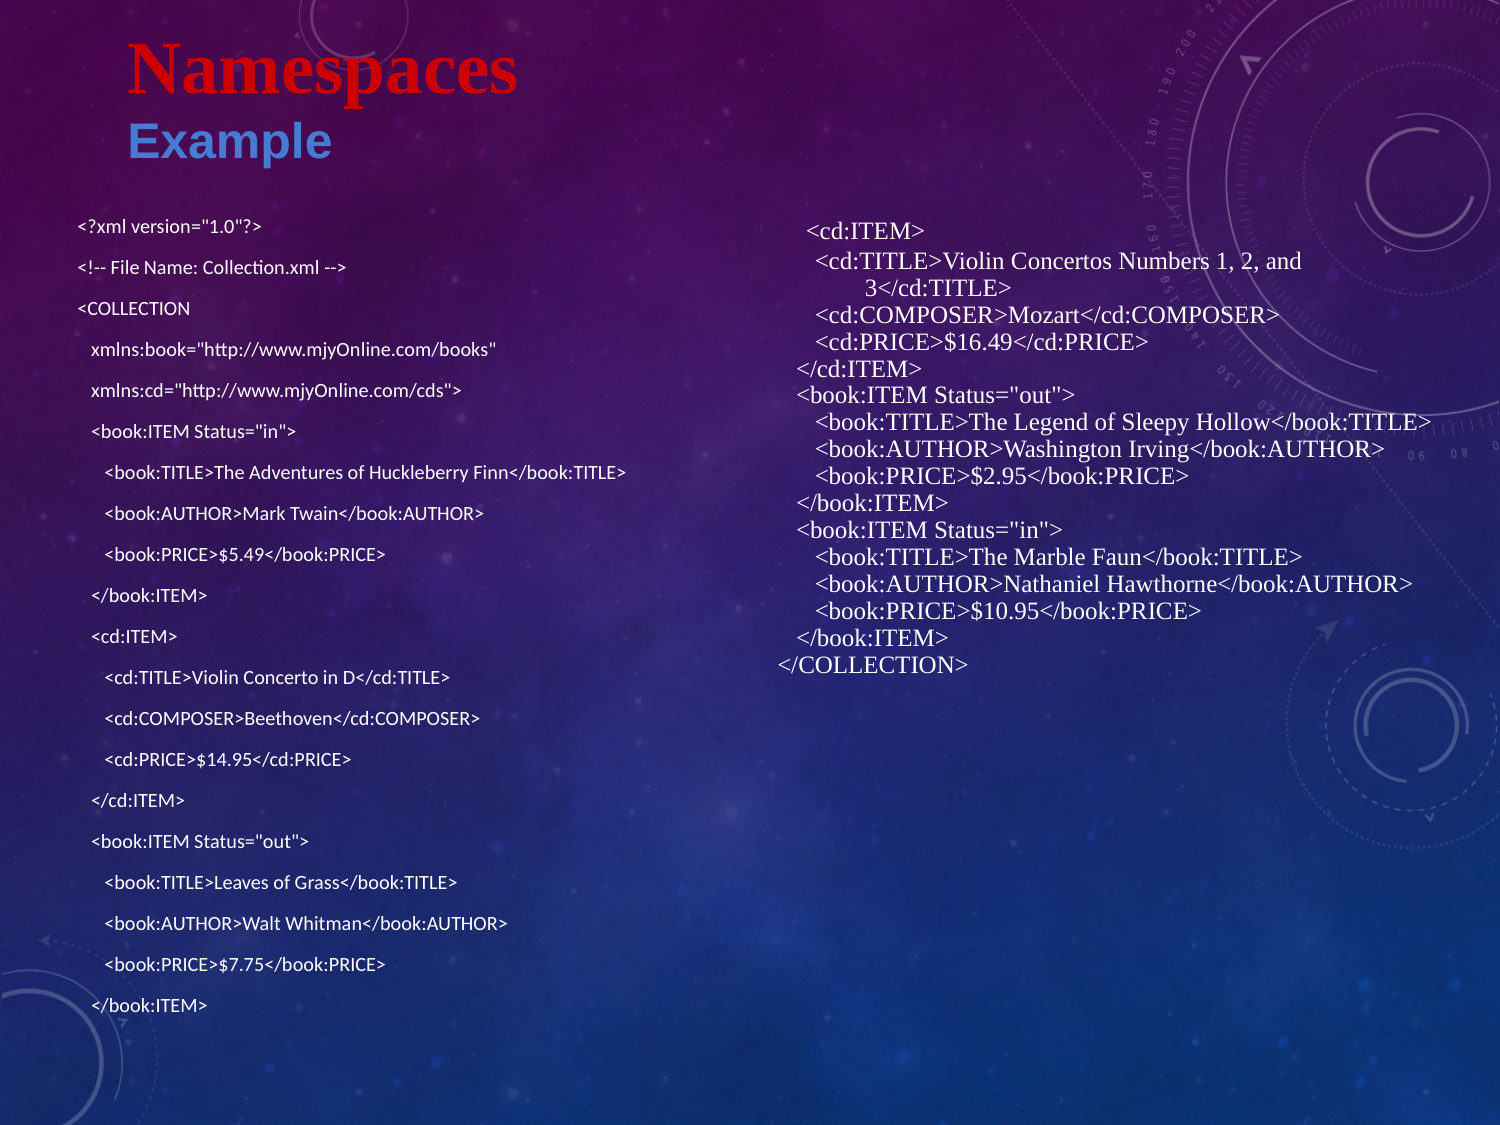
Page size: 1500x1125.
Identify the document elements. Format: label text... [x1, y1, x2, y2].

picture [0, 0, 1500, 1125]
text_box <cd:ITEM> <cd:TITLE>Violin Concertos Numbers 1, 2, and 3</cd:TITLE> <cd:COMPOSER>Mozart</cd:COMPOSER> <cd:PRICE>$16.49</cd:PRICE> </cd:ITEM> <book:ITEM Status="out"> <book:TITLE>The Legend of Sleepy Hollow</book:TITLE> <book:AUTHOR>Washington Irving</book:AUTHOR> <book:PRICE>$2.95</book:PRICE> </book:ITEM> <book:ITEM Status="in"> <book:TITLE>The Marble Faun</book:TITLE> <book:AUTHOR>Nathaniel Hawthorne</book:AUTHOR> <book:PRICE>$10.95</book:PRICE> </book:ITEM> </COLLECTION> [762, 200, 1450, 1075]
list <?xml version="1.0"?> <!-- File Name: Collection.xml --> <COLLECTION xmlns:book="http://www.mjyOnline.com/books" xmlns:cd="http://www.mjyOnline.com/cds"> <book:ITEM Status="in"> <book:TITLE>The Adventures of Huckleberry Finn</book:TITLE> <book:AUTHOR>Mark Twain</book:AUTHOR> <book:PRICE>$5.49</book:PRICE> </book:ITEM> <cd:ITEM> <cd:TITLE>Violin Concerto in D</cd:TITLE> <cd:COMPOSER>Beethoven</cd:COMPOSER> <cd:PRICE>$14.95</cd:PRICE> </cd:ITEM> <book:ITEM Status="out"> <book:TITLE>Leaves of Grass</book:TITLE> <book:AUTHOR>Walt Whitman</book:AUTHOR> <book:PRICE>$7.75</book:PRICE> </book:ITEM> [62, 200, 750, 1075]
text_box Namespaces Example [112, 12, 1388, 175]
